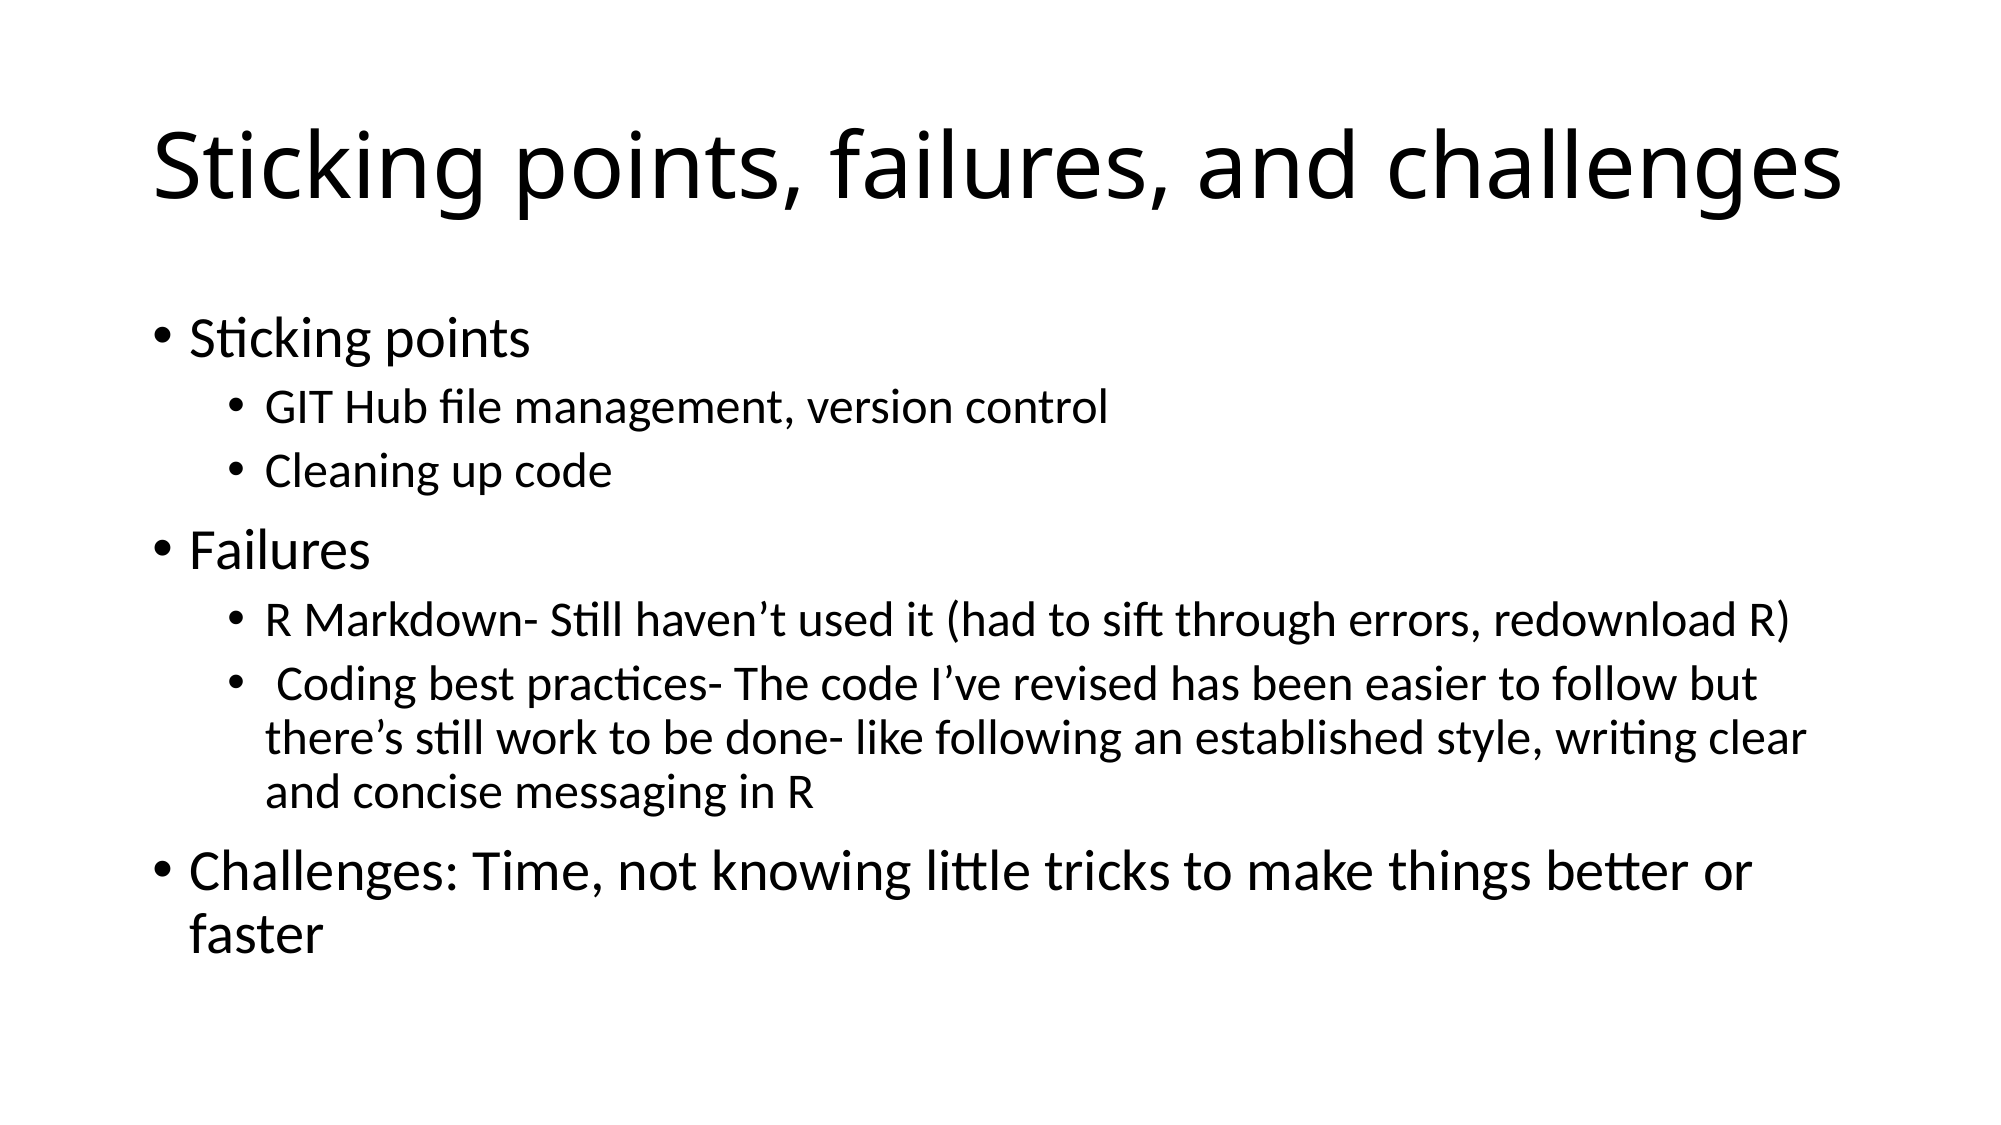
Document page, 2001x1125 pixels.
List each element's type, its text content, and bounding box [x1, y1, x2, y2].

list Sticking points GIT Hub file management, version control Cleaning up code Failures R Markdown- Still haven’t used it (had to sift through errors, redownload R) Coding best practices- The code I’ve revised has been easier to follow but there’s still work to be done- like following an established style, writing clear and concise messaging in R Challenges: Time, not knowing little tricks to make things better or faster [137, 299, 1863, 1014]
title Sticking points, failures, and challenges [137, 59, 1863, 278]
